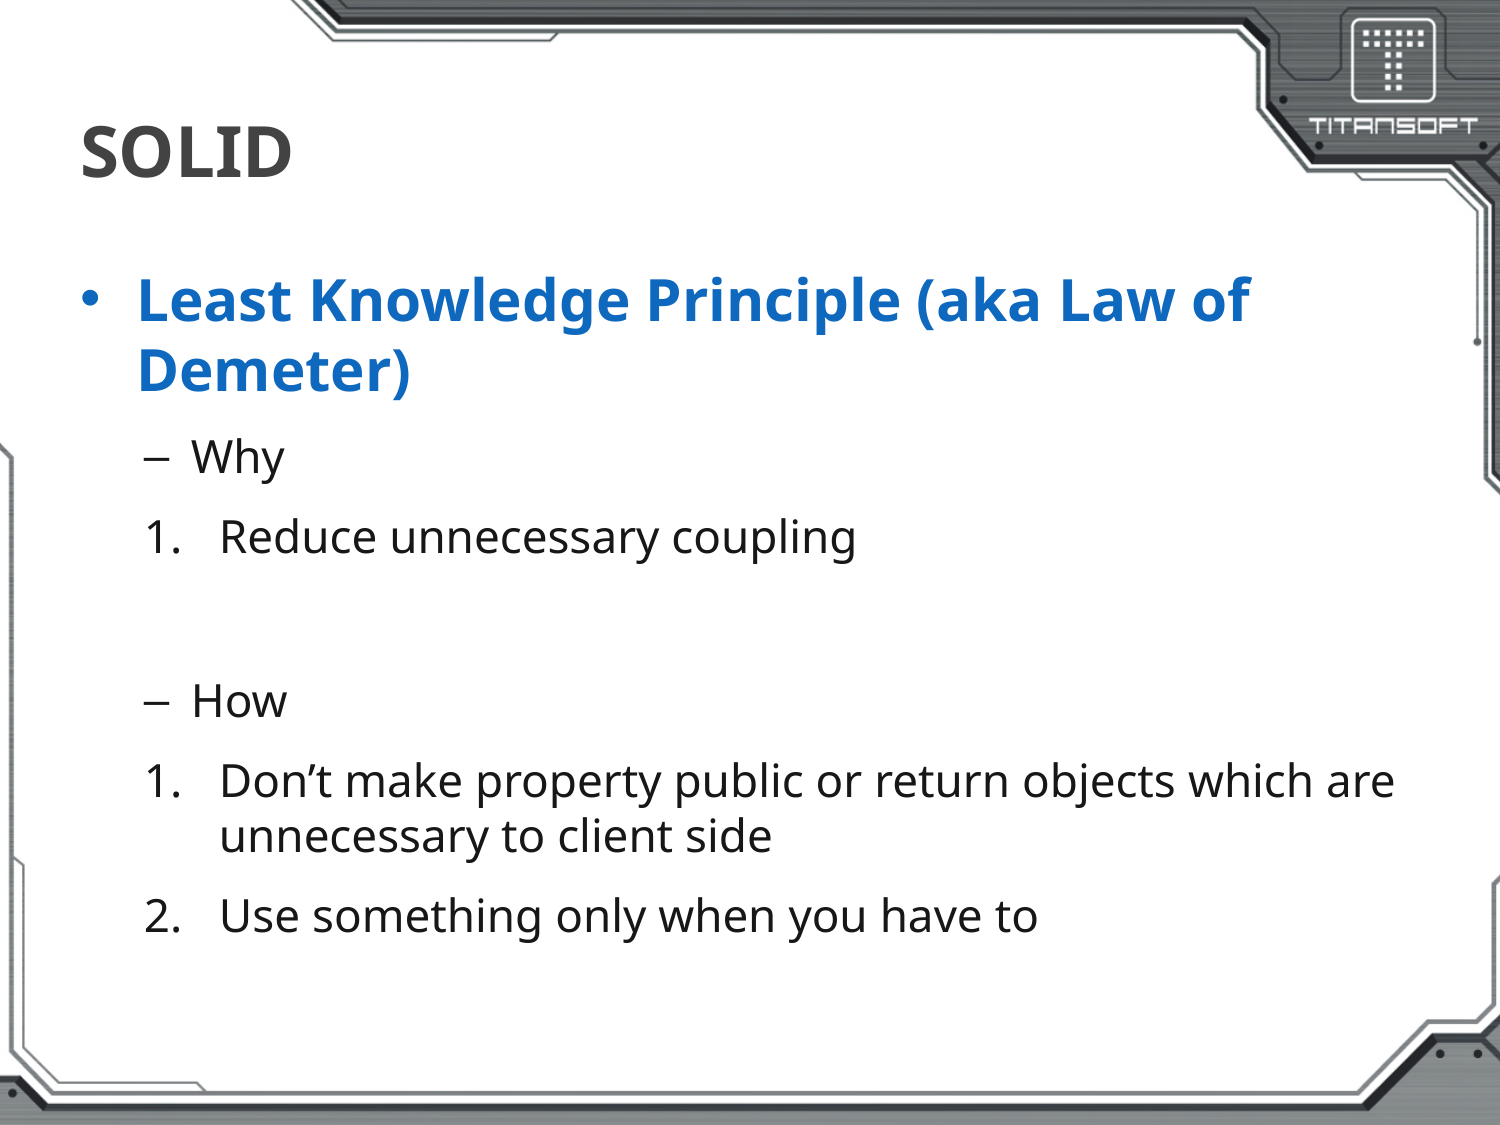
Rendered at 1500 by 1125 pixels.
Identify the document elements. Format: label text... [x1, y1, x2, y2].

title SOLID [64, 66, 1282, 232]
picture [0, 0, 1500, 1125]
list Least Knowledge Principle (aka Law of Demeter) Why Reduce unnecessary coupling How Don’t make property public or return objects which are unnecessary to client side Use something only when you have to [64, 255, 1459, 1000]
